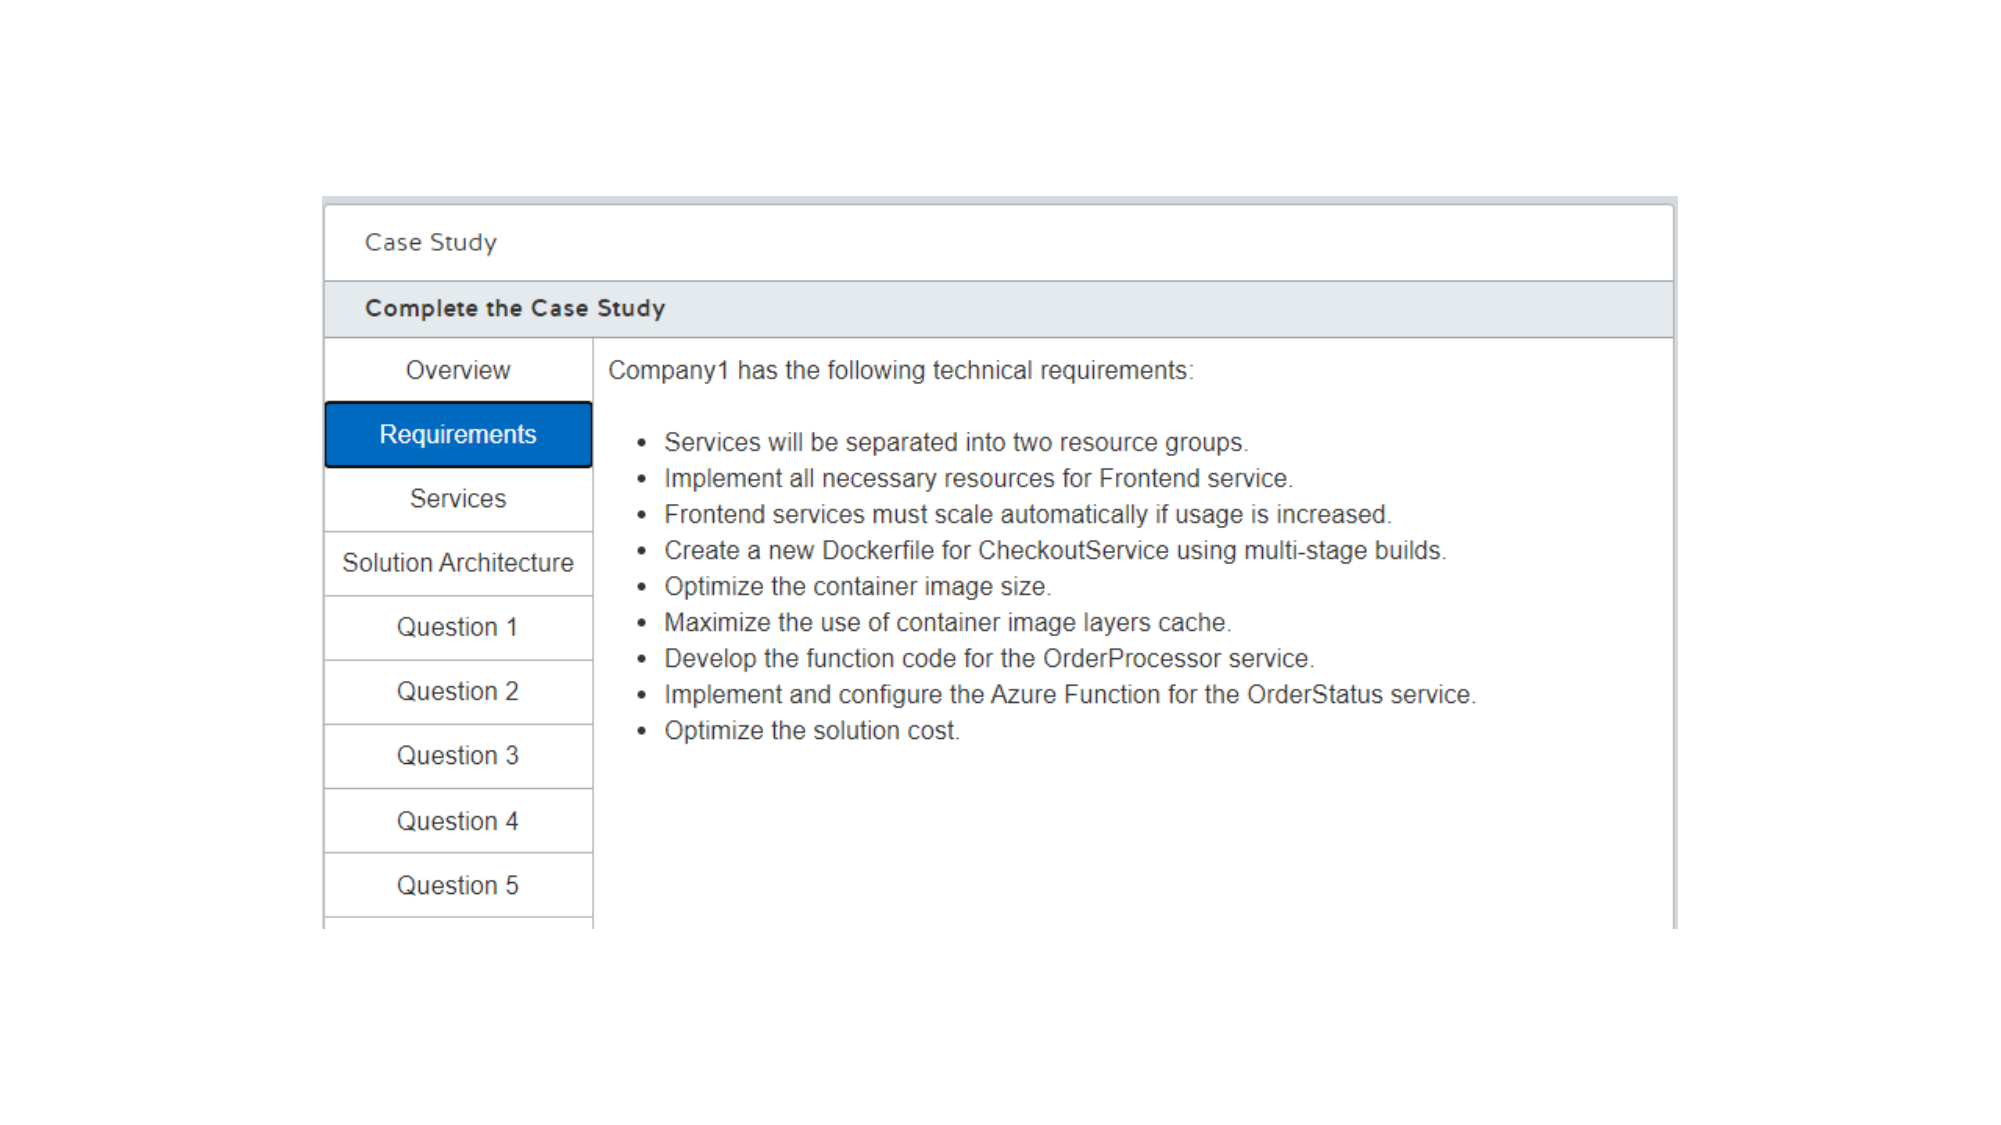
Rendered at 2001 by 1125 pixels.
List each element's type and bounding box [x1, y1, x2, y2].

picture [322, 196, 1678, 929]
